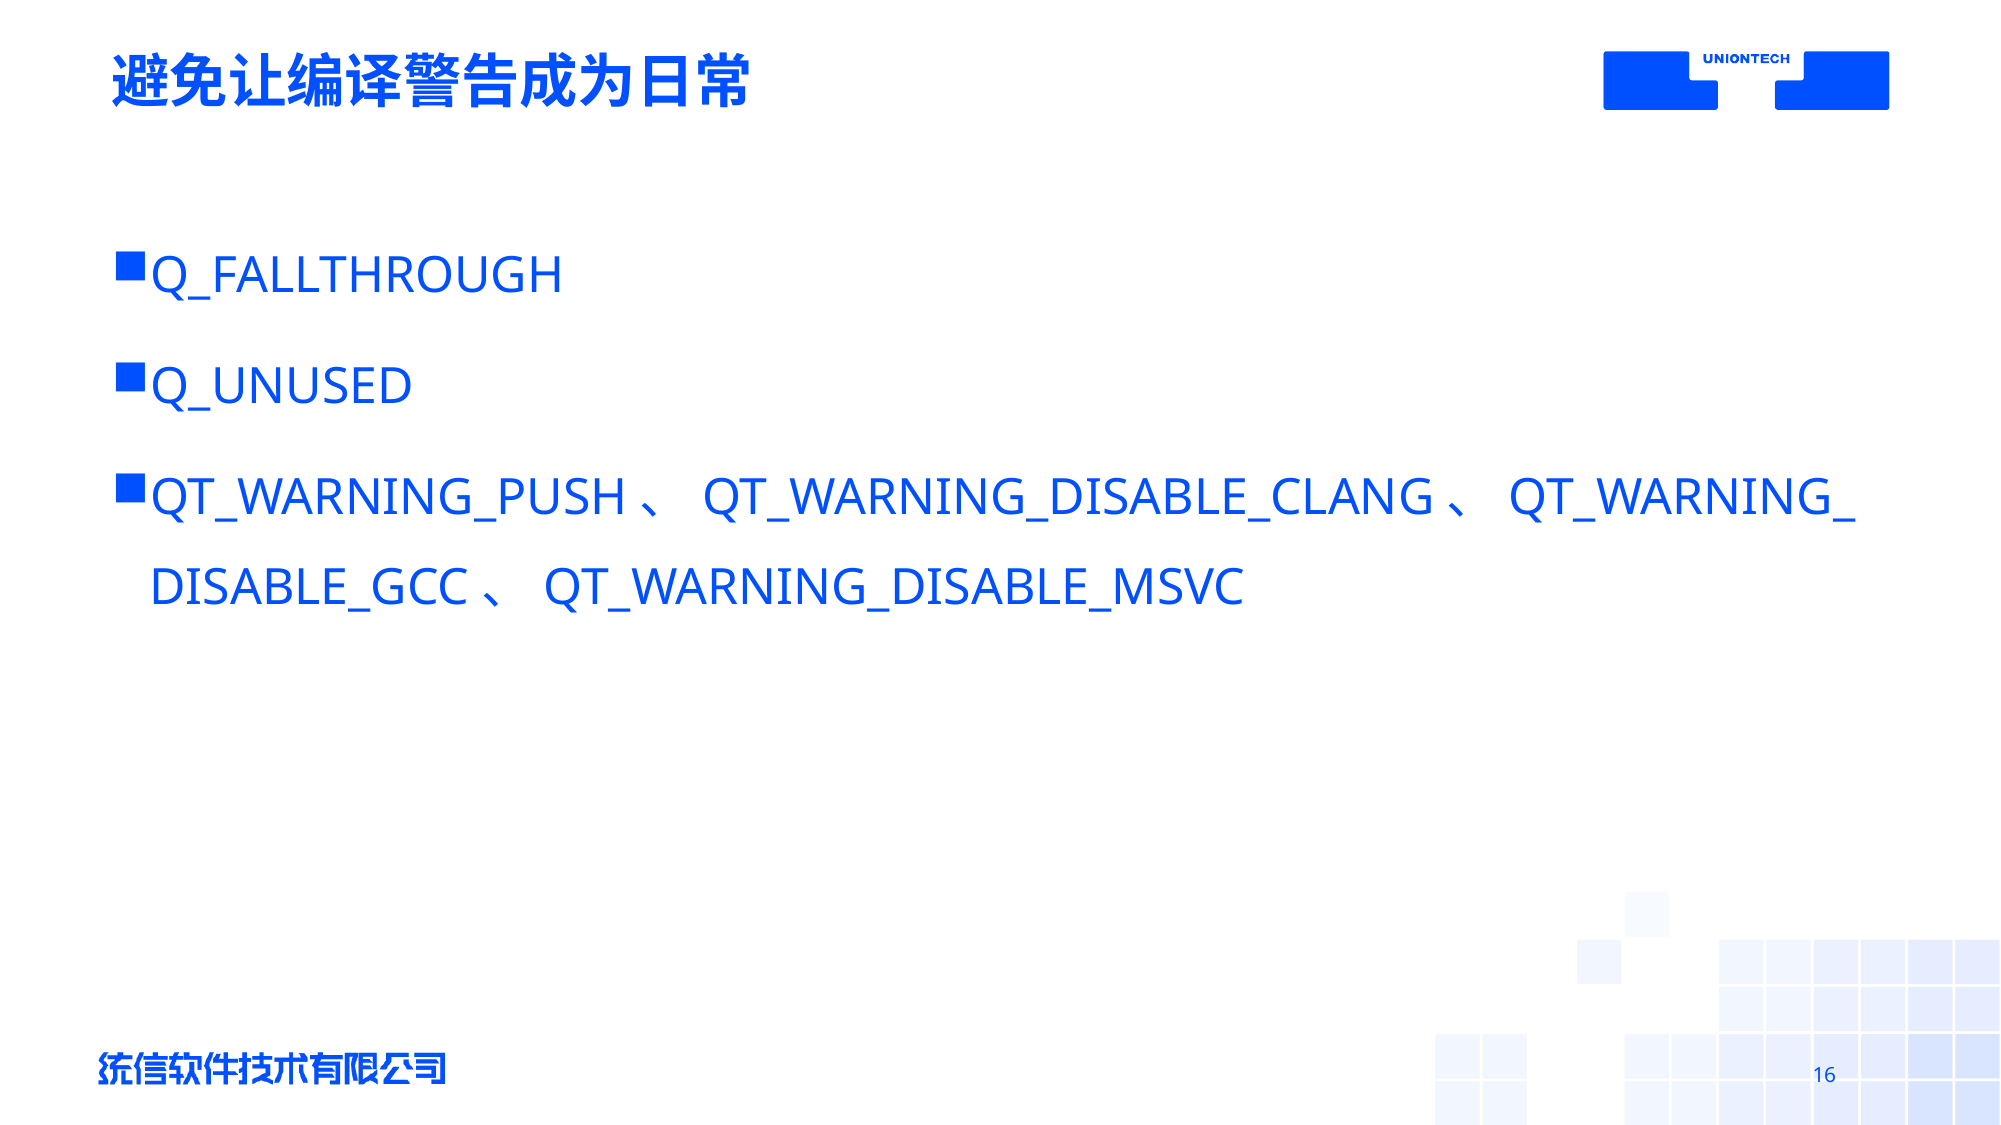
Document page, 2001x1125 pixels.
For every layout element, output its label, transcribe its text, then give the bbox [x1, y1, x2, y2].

picture [1595, 44, 1897, 116]
list Q_FALLTHROUGH Q_UNUSED QT_WARNING_PUSH、QT_WARNING_DISABLE_CLANG、QT_WARNING_DISABLE_GCC、QT_WARNING_DISABLE_MSVC [96, 204, 1883, 1014]
picture [1435, 892, 2001, 1125]
title 避免让编译警告成为日常 [96, 51, 1259, 116]
picture [96, 1050, 446, 1085]
